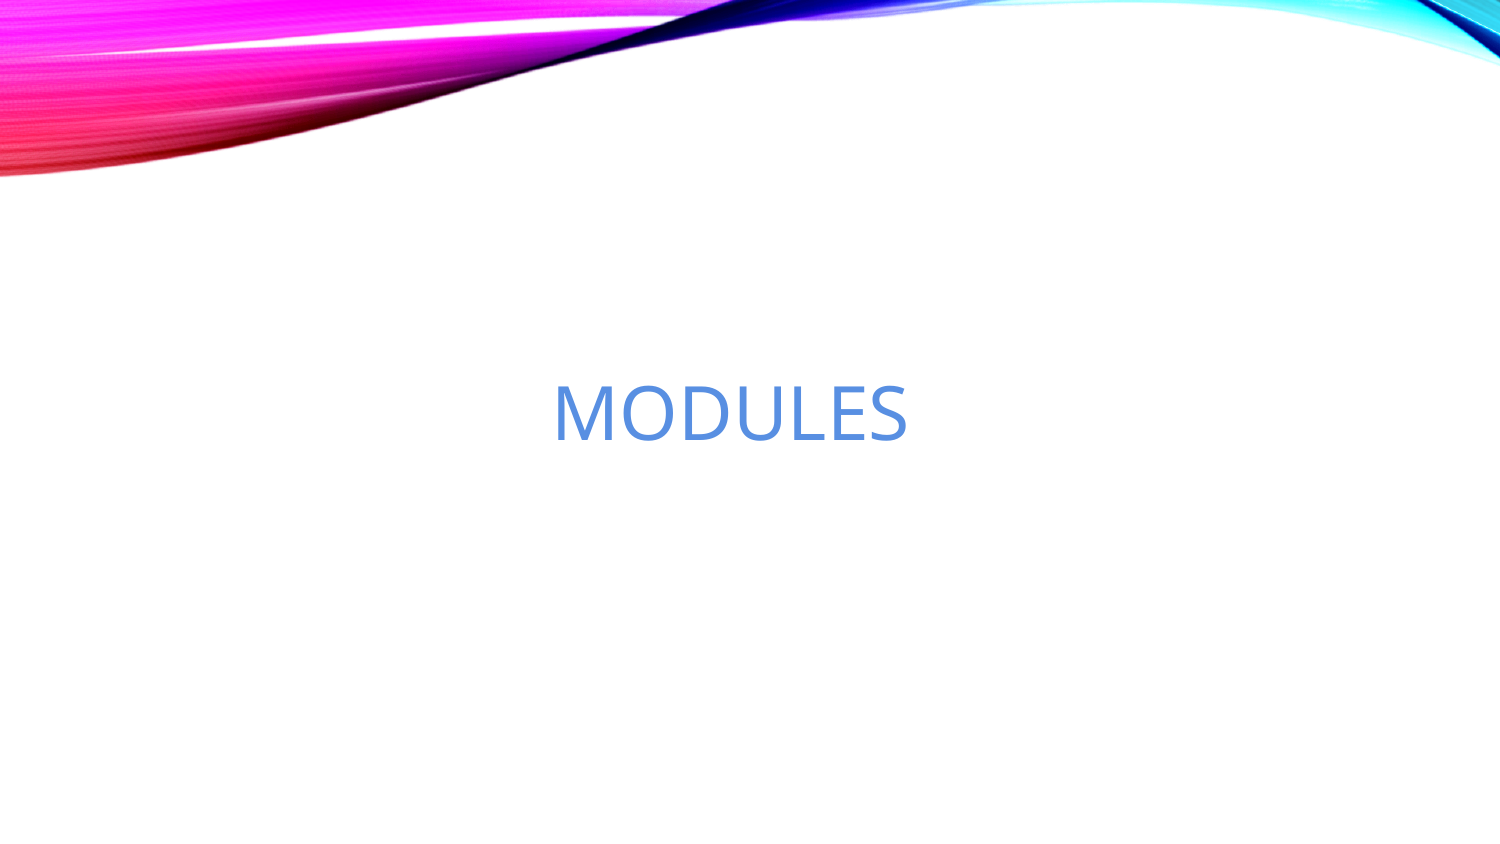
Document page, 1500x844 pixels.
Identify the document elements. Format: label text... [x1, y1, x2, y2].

title Modules [148, 325, 1340, 519]
picture [0, 0, 1500, 178]
